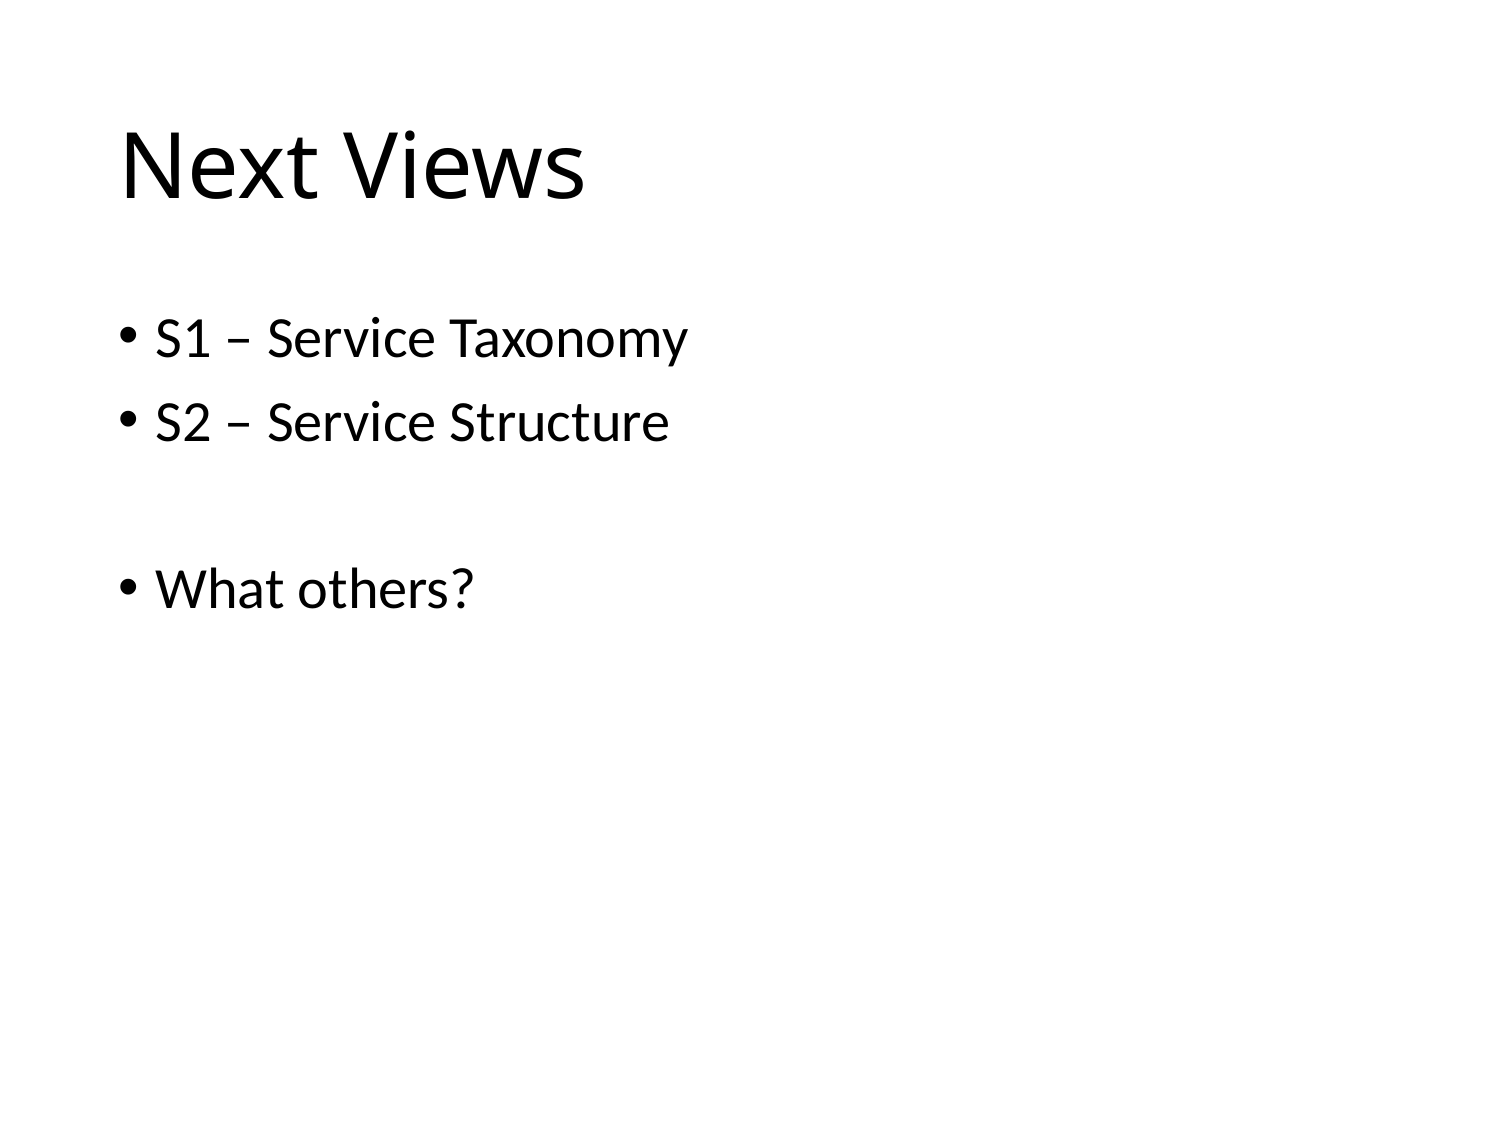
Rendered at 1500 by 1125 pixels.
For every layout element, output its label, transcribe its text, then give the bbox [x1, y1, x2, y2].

title Next Views [103, 59, 1397, 278]
list S1 – Service Taxonomy S2 – Service Structure What others? [103, 299, 1397, 1014]
